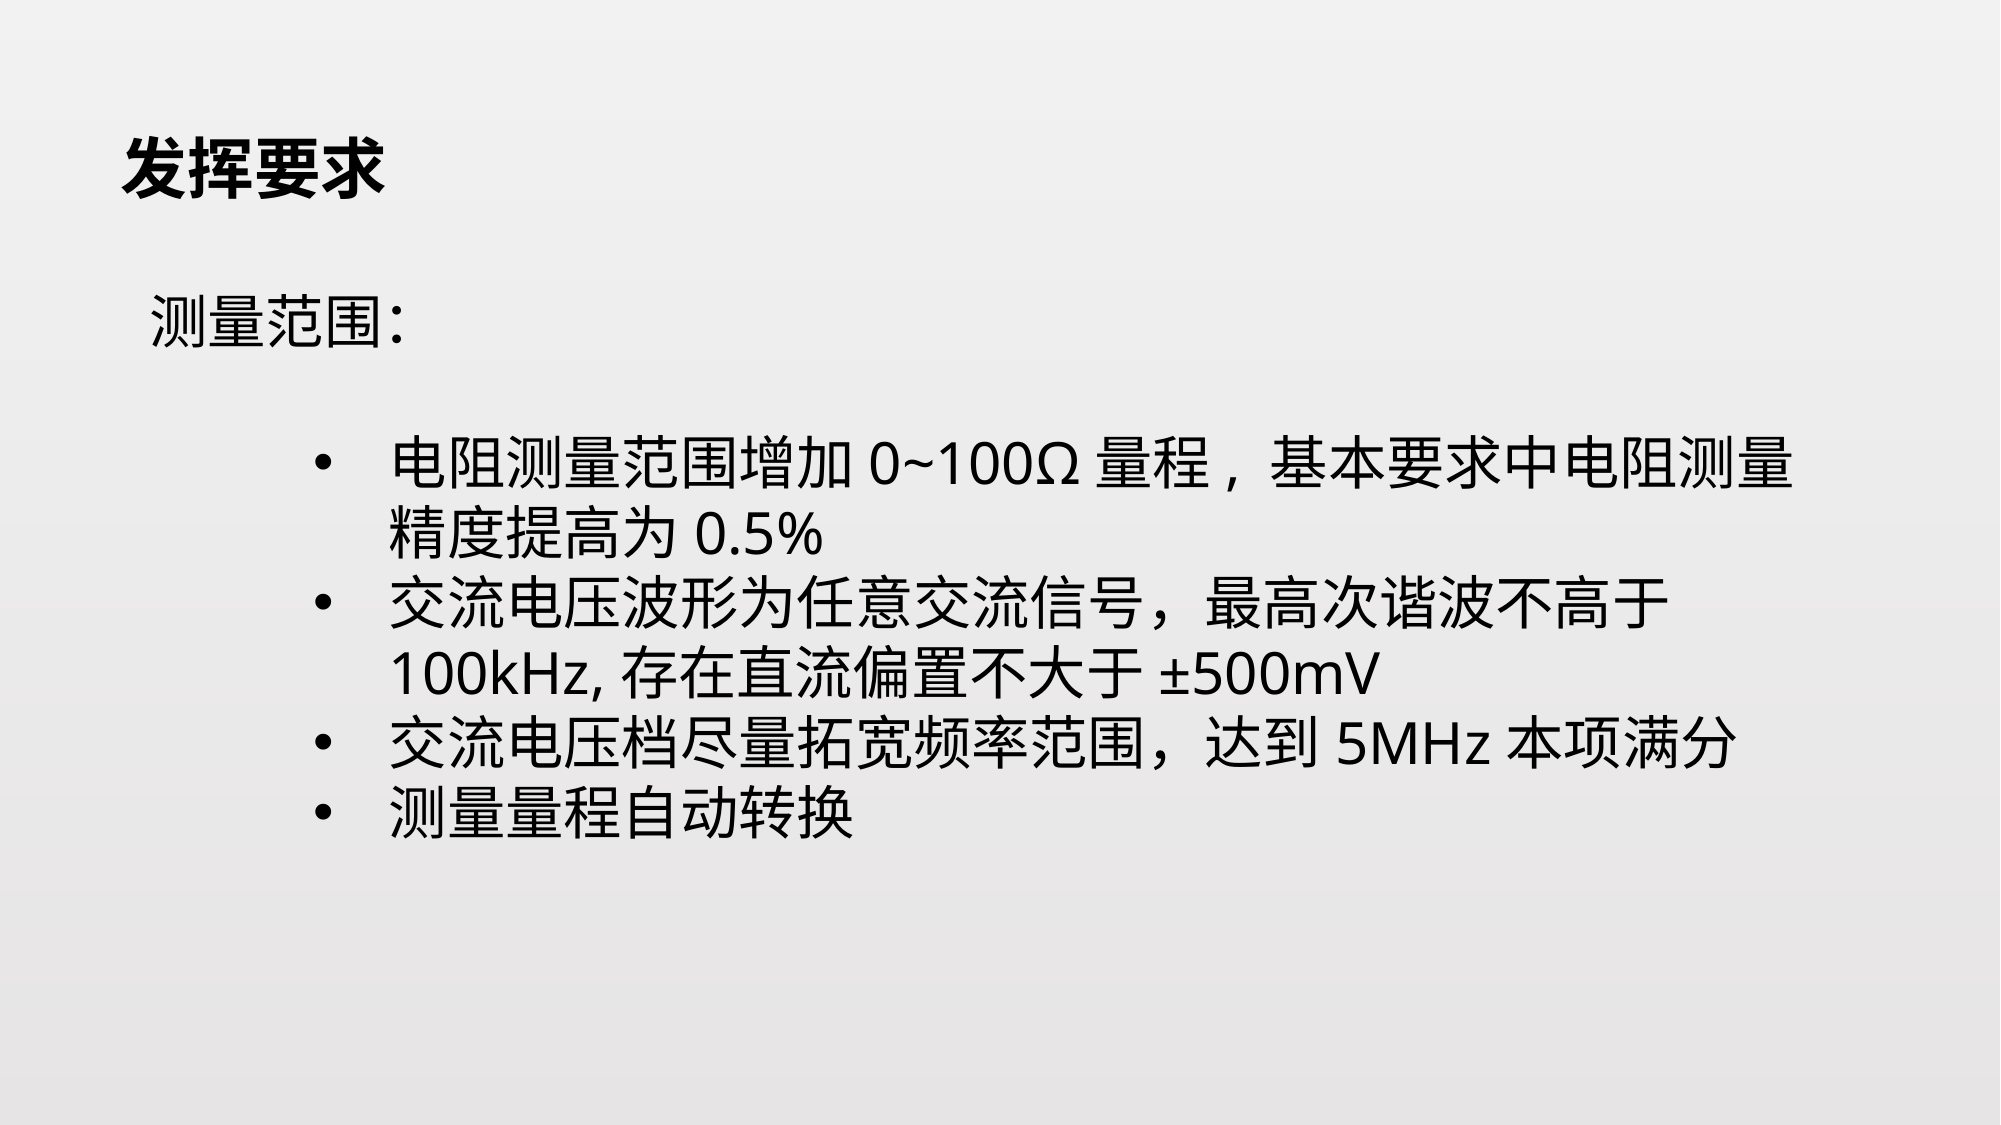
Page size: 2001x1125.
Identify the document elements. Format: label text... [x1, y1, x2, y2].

text_box 测量范围： [134, 278, 1284, 433]
text_box 发挥要求 [105, 95, 749, 215]
text_box 电阻测量范围增加0~100Ω量程, 基本要求中电阻测量精度提高为0.5% 交流电压波形为任意交流信号，最高次谐波不高于100kHz,存在直流偏置不大于±500mV 交流电压档尽量拓宽频率范围，达到5MHz本项满分 测量量程自动转换 [299, 418, 1837, 854]
